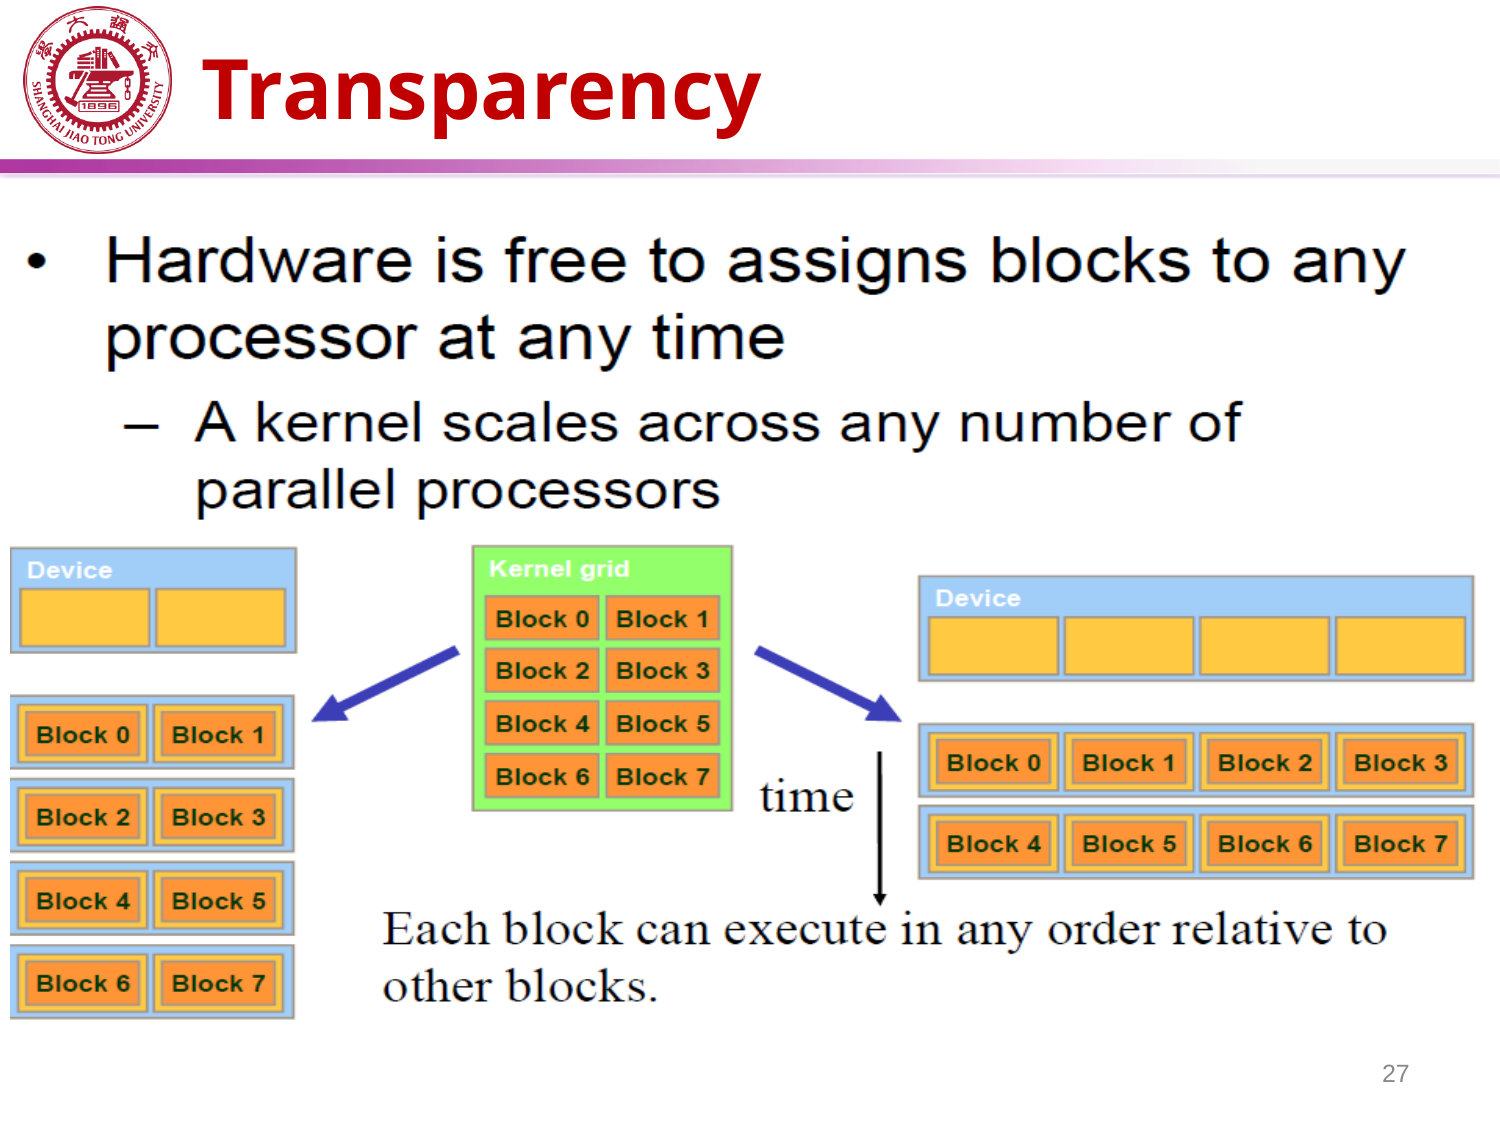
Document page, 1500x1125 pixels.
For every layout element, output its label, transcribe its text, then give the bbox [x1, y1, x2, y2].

title Transparency [186, 0, 1472, 172]
picture [10, 213, 1490, 1038]
slide_number 27 [1074, 1046, 1425, 1103]
picture [0, 6, 1500, 179]
